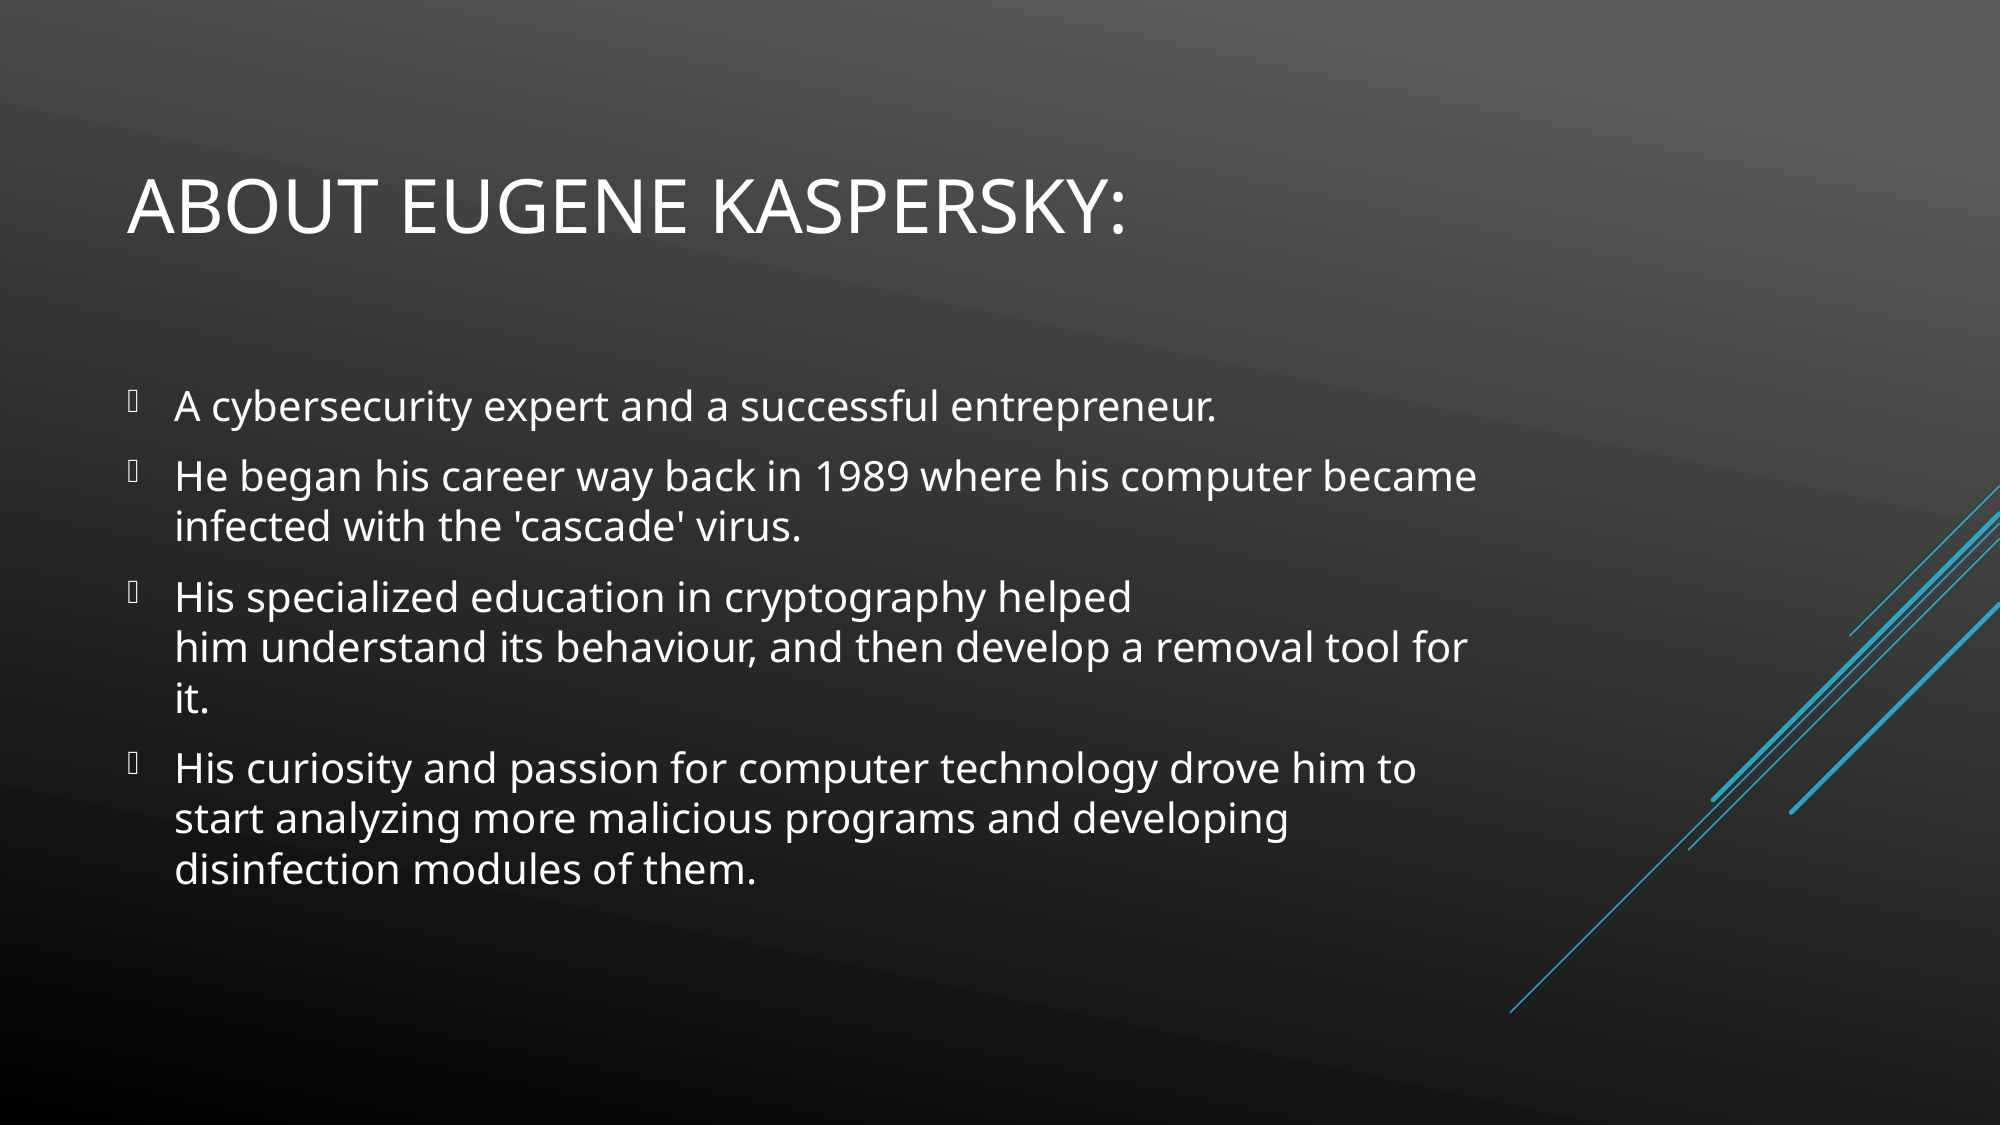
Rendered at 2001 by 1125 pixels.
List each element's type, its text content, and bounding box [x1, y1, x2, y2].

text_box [1510, 485, 2000, 1013]
text_box [0, 0, 2000, 1125]
title About Eugene Kaspersky: [112, 79, 1513, 327]
list A cybersecurity expert and a successful entrepreneur. He began his career way back in 1989 where his computer became infected with the 'cascade' virus. His specialized education in cryptography helped him understand its behaviour, and then develop a removal tool for it. His curiosity and passion for computer technology drove him to start analyzing more malicious programs and developing disinfection modules of them. [112, 339, 1513, 933]
